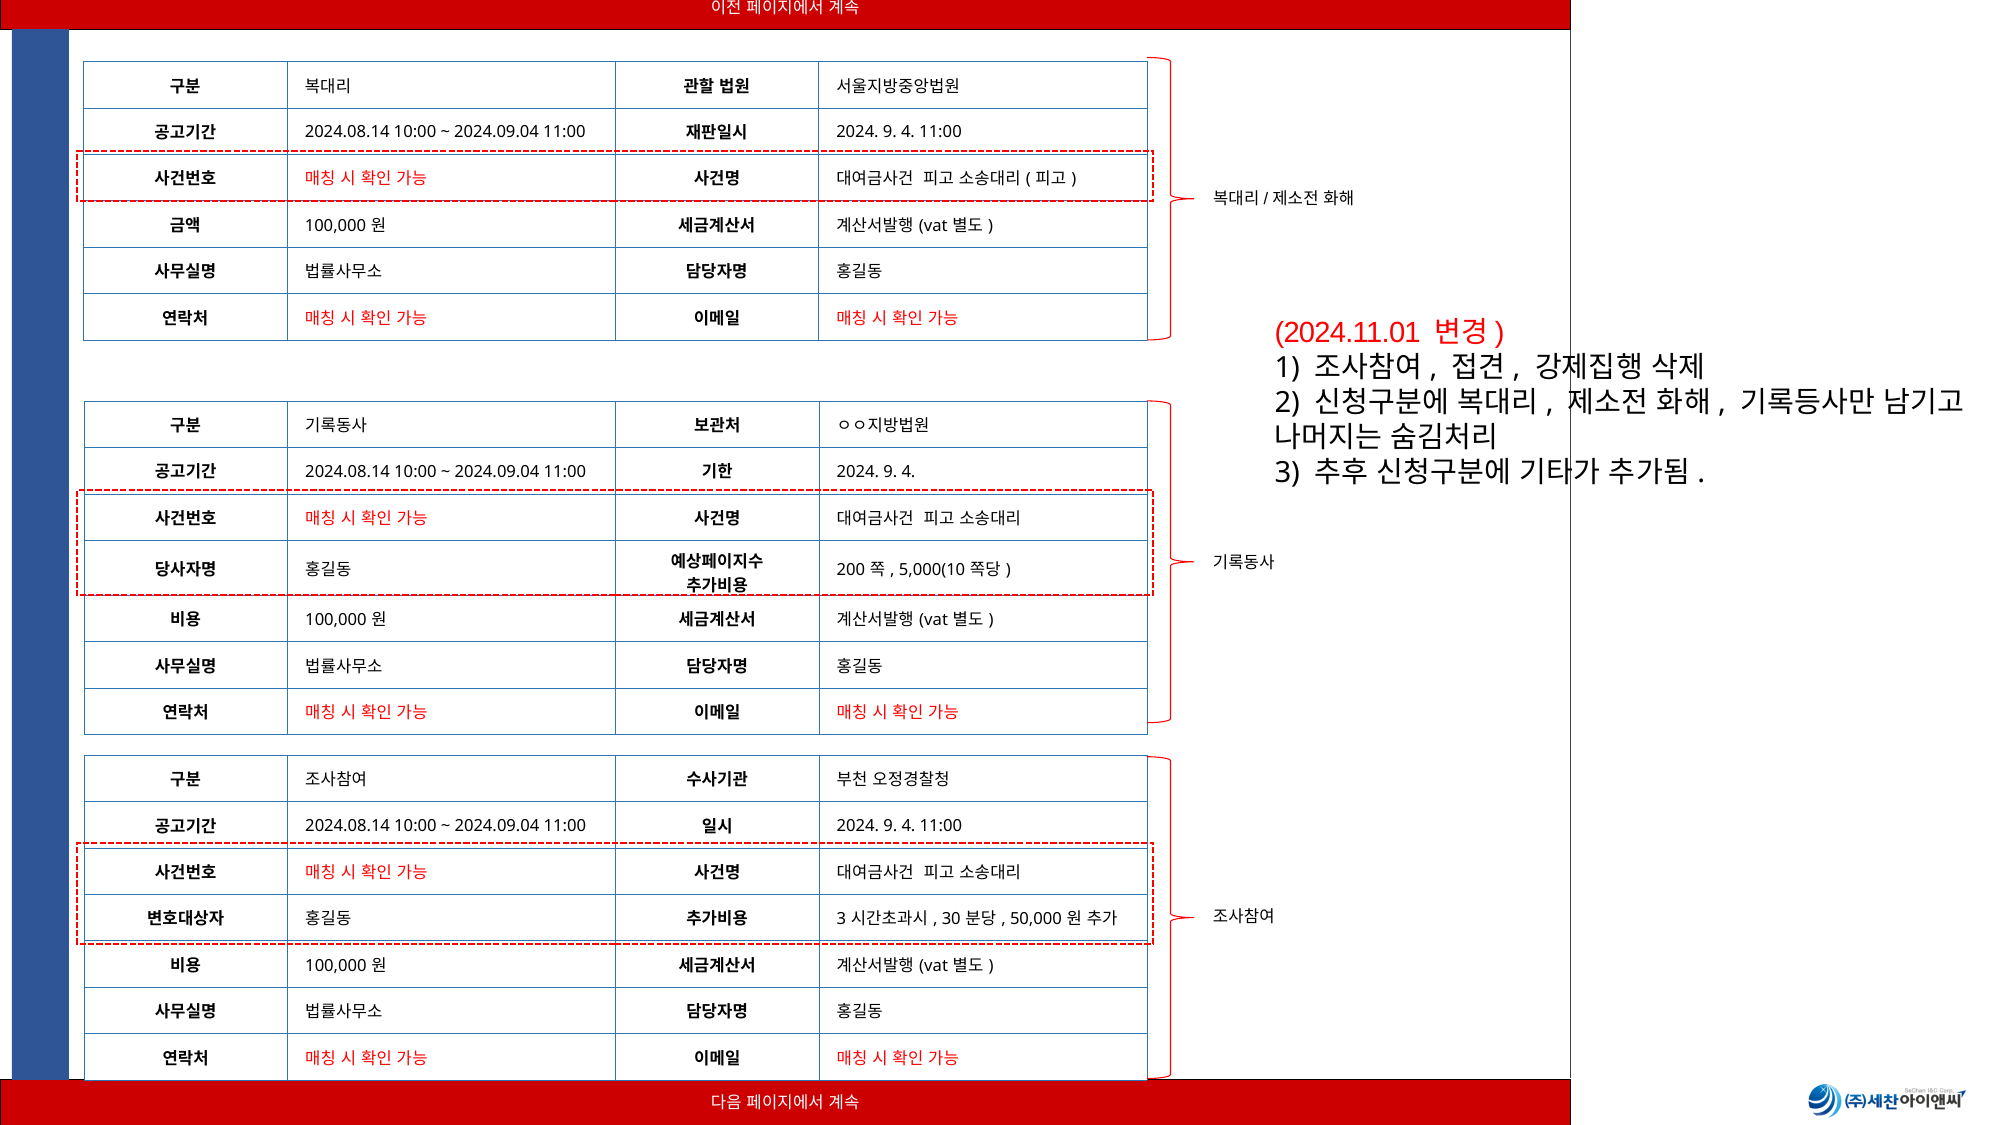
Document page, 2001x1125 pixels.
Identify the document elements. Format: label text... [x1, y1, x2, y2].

table_cell 2024. 9. 4. 11:00 [820, 802, 1146, 842]
table_cell 공고기간 [84, 109, 287, 150]
table_header 구분 [84, 62, 287, 108]
table_header ㅇㅇ지방법원 [820, 402, 1146, 447]
table_cell 담당자명 [616, 248, 818, 293]
table_cell 세금계산서 [616, 596, 819, 641]
table_cell 담당자명 [616, 642, 819, 688]
table_header 서울지방중앙법원 [819, 62, 1147, 108]
table_cell 계산서발행(vat별도) [819, 201, 1147, 247]
table_cell 법률사무소 [288, 988, 615, 1033]
text_box [1146, 56, 1195, 341]
table_cell 비용 [85, 944, 287, 987]
text_box 복대리/제소전 화해 [1198, 181, 1370, 216]
table_header 구분 [85, 756, 287, 801]
table_cell 공고기간 [85, 802, 287, 842]
text_box 기록동사 [1198, 544, 1290, 579]
table_cell 매칭 시 확인 가능 [820, 689, 1147, 734]
table_cell 사무실명 [84, 248, 287, 293]
table_cell 법률사무소 [288, 248, 615, 293]
table_cell 계산서발행(vat별도) [820, 596, 1146, 641]
table_header 기록동사 [288, 402, 615, 447]
table_cell 홍길동 [820, 642, 1146, 688]
table_cell 공고기간 [85, 448, 287, 490]
text_box [1146, 756, 1195, 1080]
table_cell 2024. 9. 4. [820, 448, 1146, 490]
table_cell 100,000원 [288, 201, 615, 247]
table_cell 계산서발행(vat별도) [820, 944, 1146, 987]
table_cell 홍길동 [819, 248, 1147, 293]
table_cell 매칭 시 확인 가능 [288, 294, 615, 340]
table_cell 100,000원 [288, 596, 615, 641]
table_cell 이메일 [616, 1034, 819, 1080]
table_header 복대리 [288, 62, 615, 108]
table_cell 매칭 시 확인 가능 [288, 689, 615, 734]
table_cell 담당자명 [616, 988, 819, 1033]
table_cell 2024.08.14 10:00 ~ 2024.09.04 11:00 [288, 448, 615, 490]
table_cell 사무실명 [85, 642, 287, 688]
text_box [76, 489, 1154, 596]
table_cell 100,000원 [288, 944, 615, 987]
table_cell 2024.08.14 10:00 ~ 2024.09.04 11:00 [288, 109, 615, 150]
table_cell 이메일 [616, 294, 818, 340]
table_cell 2024.08.14 10:00 ~ 2024.09.04 11:00 [288, 802, 615, 842]
table_cell 연락처 [84, 294, 287, 340]
text_box [1146, 400, 1195, 724]
table_header 조사참여 [288, 756, 615, 801]
table_cell 재판일시 [616, 109, 818, 150]
text_box [76, 150, 1154, 202]
table_cell 비용 [85, 596, 287, 641]
table_cell 2024. 9. 4. 11:00 [819, 109, 1147, 150]
table_cell 홍길동 [820, 988, 1146, 1033]
text_box (2024.11.01 변경) 1) 조사참여, 접견, 강제집행 삭제 2) 신청구분에 복대리, 제소전 화해, 기록등사만 남기고 나머지는 숨김처리 3) 추후 신청구분에 기타가 추가됨. [1259, 306, 1980, 496]
table_cell 기한 [616, 448, 819, 490]
table_cell 매칭 시 확인 가능 [820, 1034, 1146, 1080]
table_cell 이메일 [616, 689, 819, 734]
table_header 보관처 [616, 402, 819, 447]
table_cell 매칭 시 확인 가능 [288, 1034, 615, 1080]
table_header 관할 법원 [616, 62, 818, 108]
table_header 구분 [85, 402, 287, 447]
table_cell 세금계산서 [616, 944, 819, 987]
table_cell 법률사무소 [288, 642, 615, 688]
table_cell 세금계산서 [616, 201, 818, 247]
table_header 부천 오정경찰청 [820, 756, 1146, 801]
table_cell 매칭 시 확인 가능 [819, 294, 1147, 340]
table_header 수사기관 [616, 756, 819, 801]
table_cell 금액 [84, 201, 287, 247]
picture [1803, 1081, 1970, 1121]
text_box 조사참여 [1198, 898, 1290, 933]
table_cell 연락처 [85, 1034, 287, 1080]
text_box [76, 842, 1154, 945]
table_cell 사무실명 [85, 988, 287, 1033]
table_cell 일시 [616, 802, 819, 842]
table_cell 연락처 [85, 689, 287, 734]
